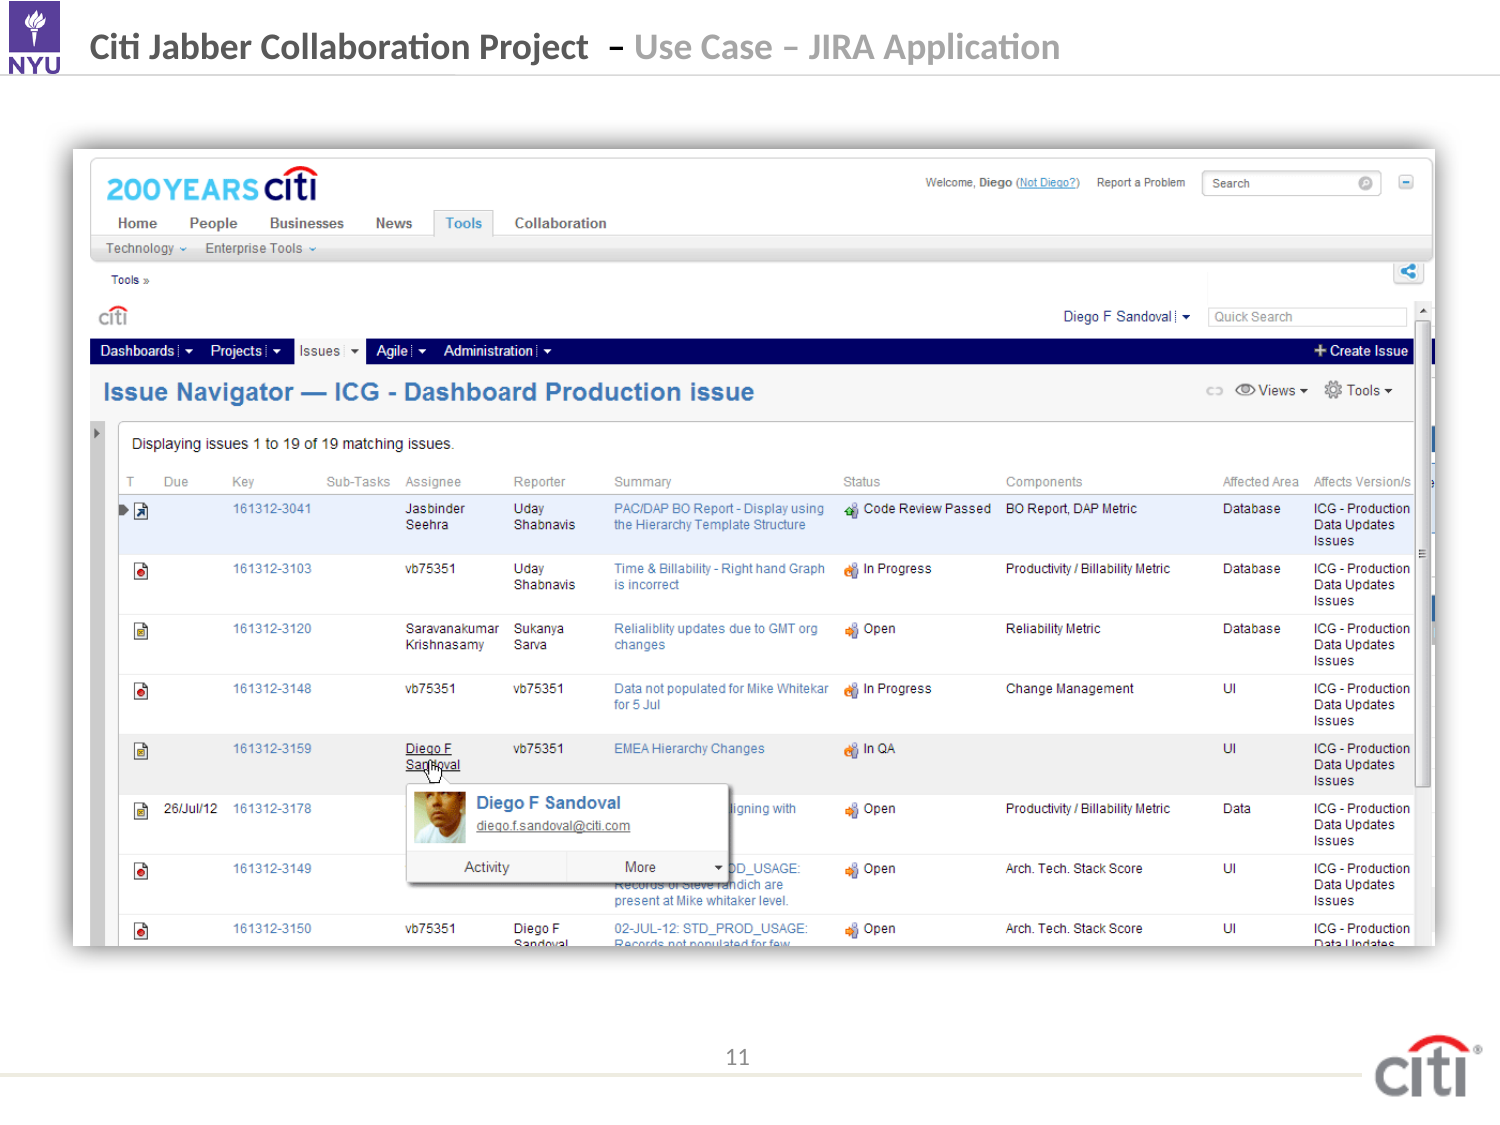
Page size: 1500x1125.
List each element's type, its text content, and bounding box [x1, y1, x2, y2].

picture [72, 149, 1435, 946]
text_box Citi Jabber Collaboration Project – Use Case – JIRA Application [75, 14, 1475, 75]
picture [9, 1, 60, 74]
picture [1362, 1020, 1500, 1125]
footer 11 [500, 1025, 975, 1085]
